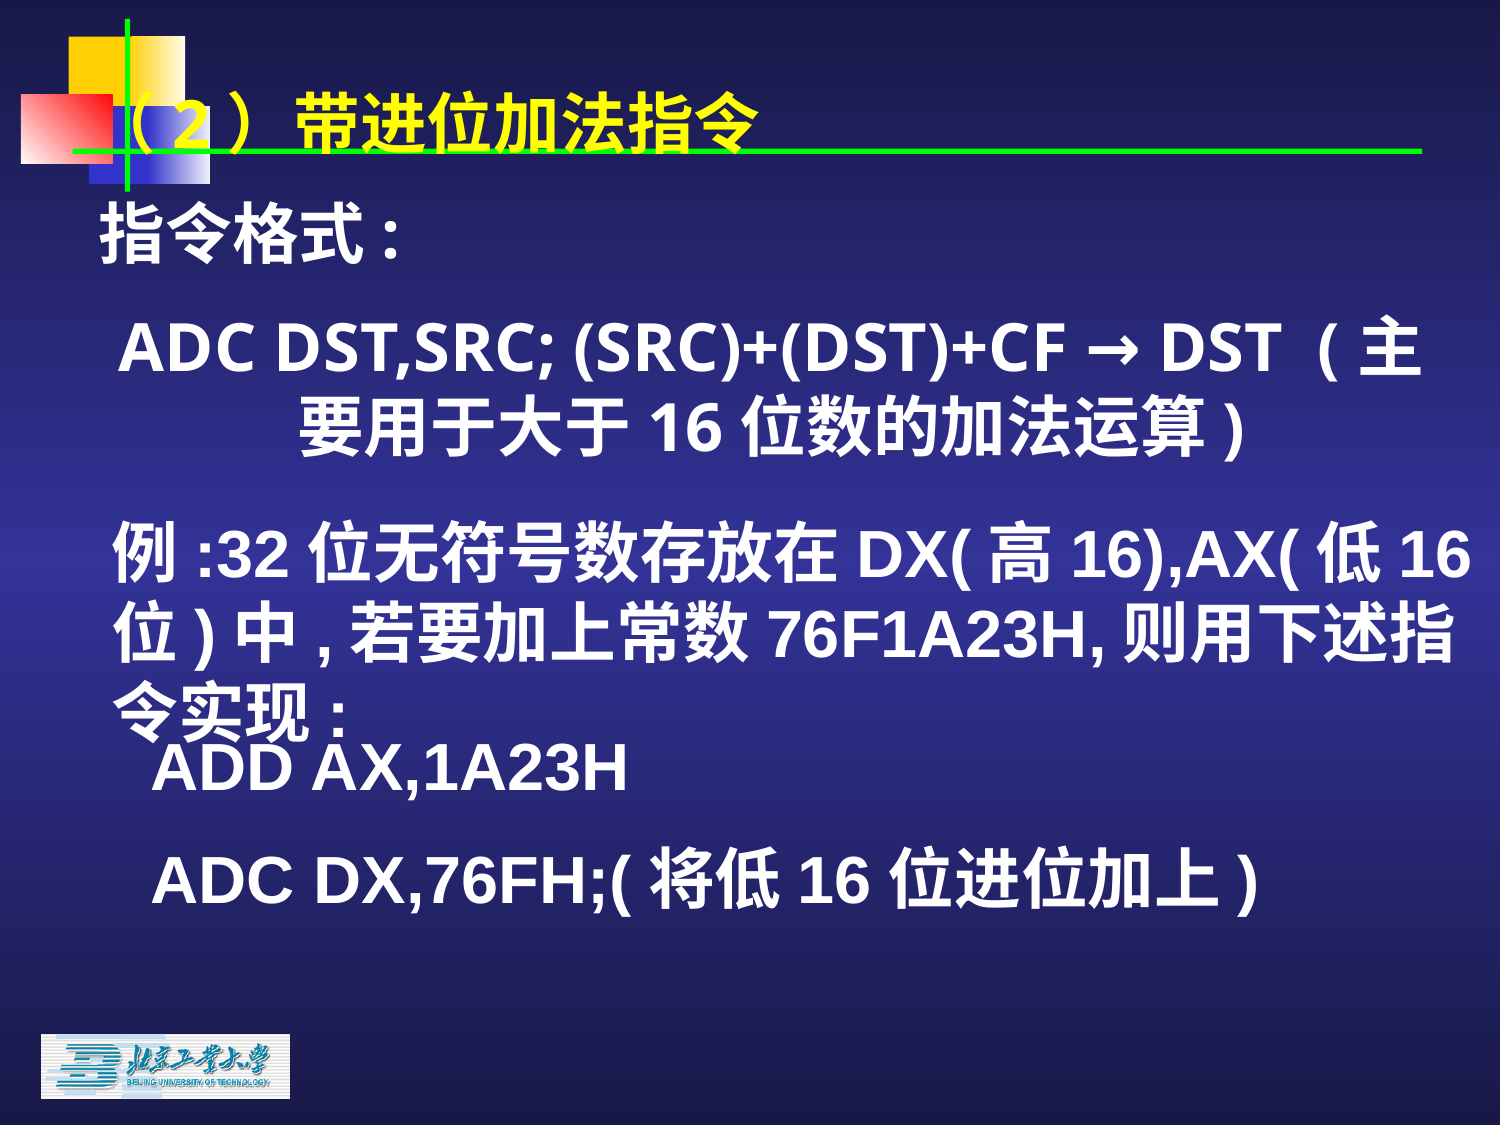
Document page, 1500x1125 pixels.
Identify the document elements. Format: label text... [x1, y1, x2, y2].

text_box 指令格式: ADC DST,SRC; (SRC)+(DST)+CF → DST (主要用于大于16位数的加法运算) [83, 184, 1459, 473]
text_box ADD AX,1A23H ADC DX,76FH;(将低16位进位加上) [135, 716, 1449, 925]
text_box （2）带进位加法指令 [75, 74, 1175, 170]
picture [41, 1034, 290, 1099]
text_box 例:32位无符号数存放在DX(高16),AX(低16位)中,若要加上常数76F1A23H,则用下述指令实现: [96, 503, 1500, 758]
